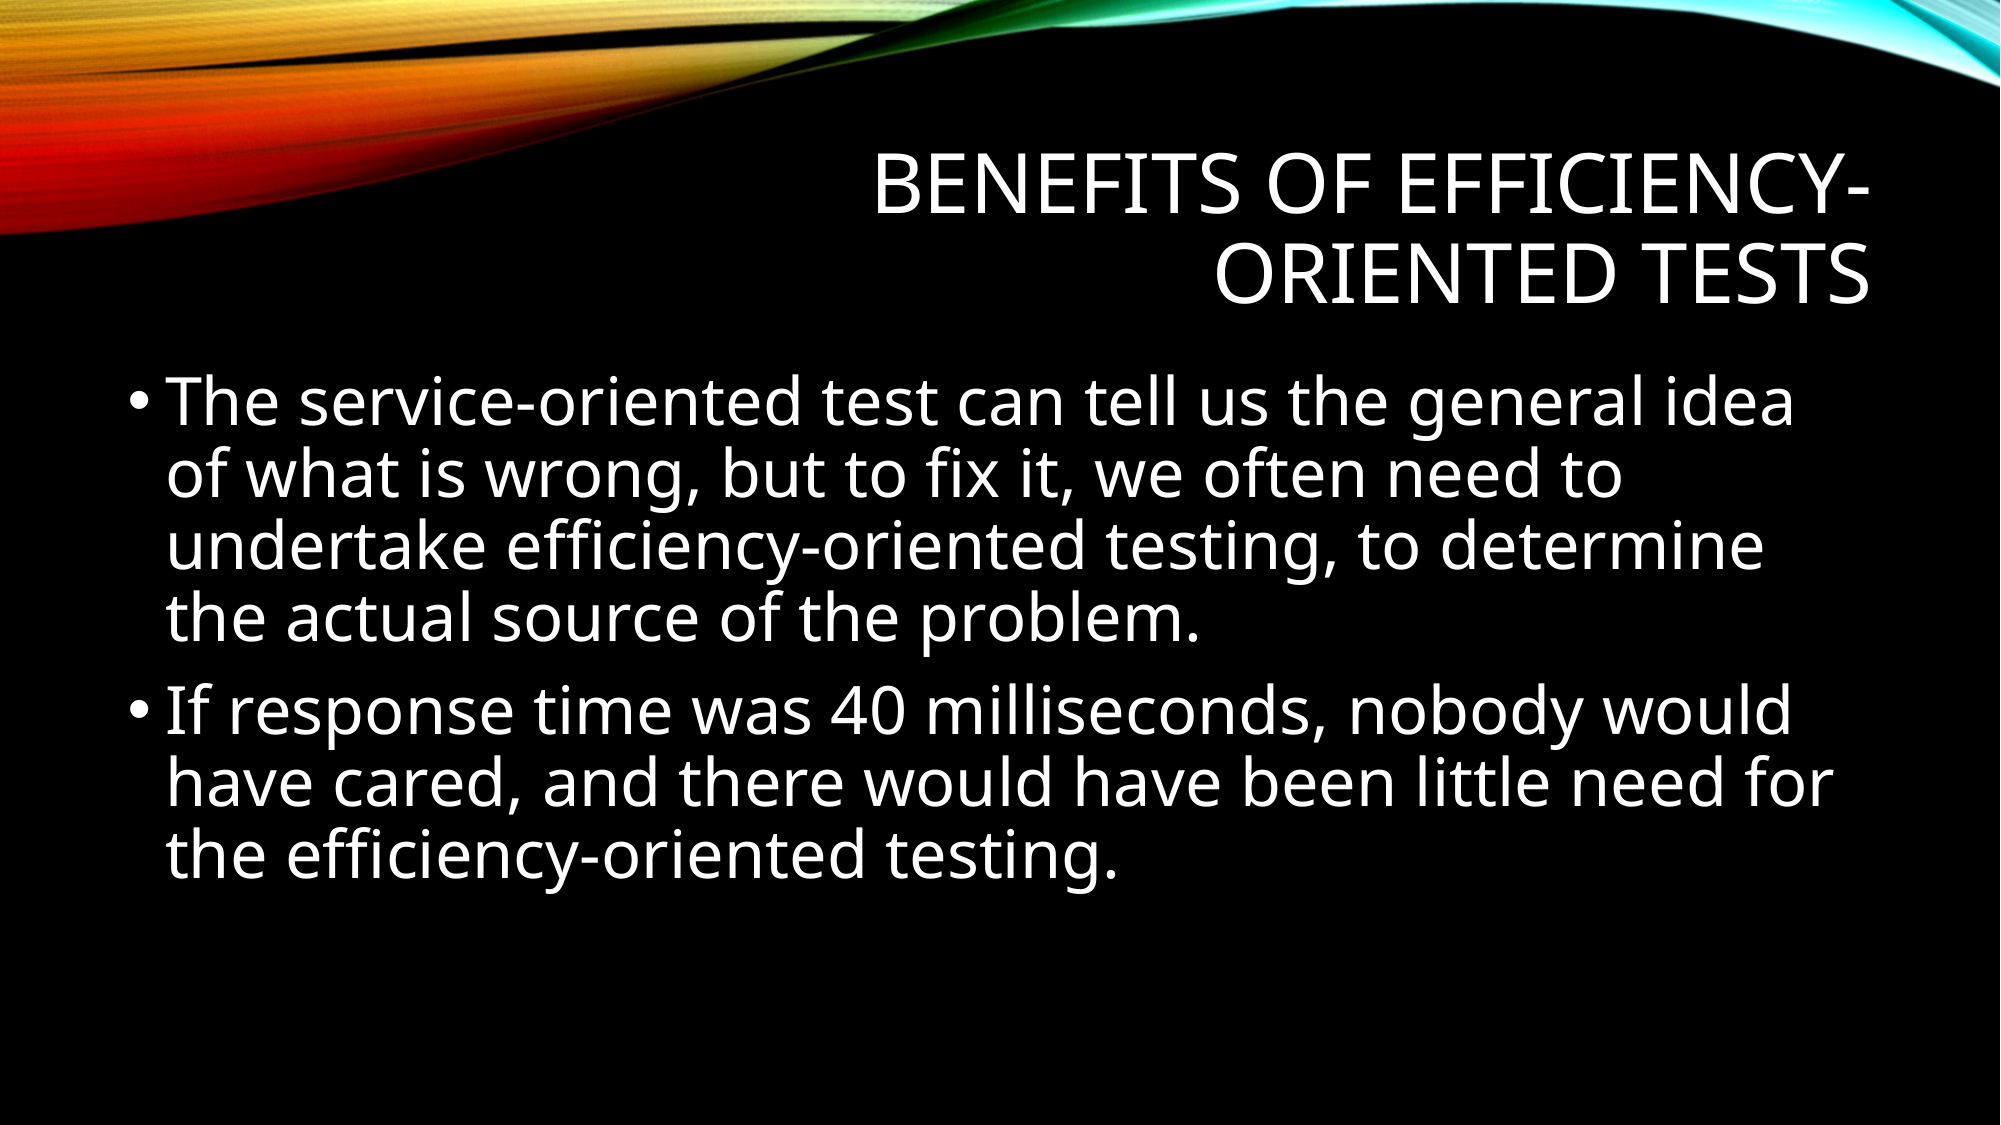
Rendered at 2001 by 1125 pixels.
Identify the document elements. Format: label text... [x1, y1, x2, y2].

list The service-oriented test can tell us the general idea of what is wrong, but to fix it, we often need to undertake efficiency-oriented testing, to determine the actual source of the problem. If response time was 40 milliseconds, nobody would have cared, and there would have been little need for the efficiency-oriented testing. [112, 360, 1888, 1021]
title Benefits of efficiency-oriented tests [474, 125, 1888, 338]
picture [0, 0, 2000, 237]
